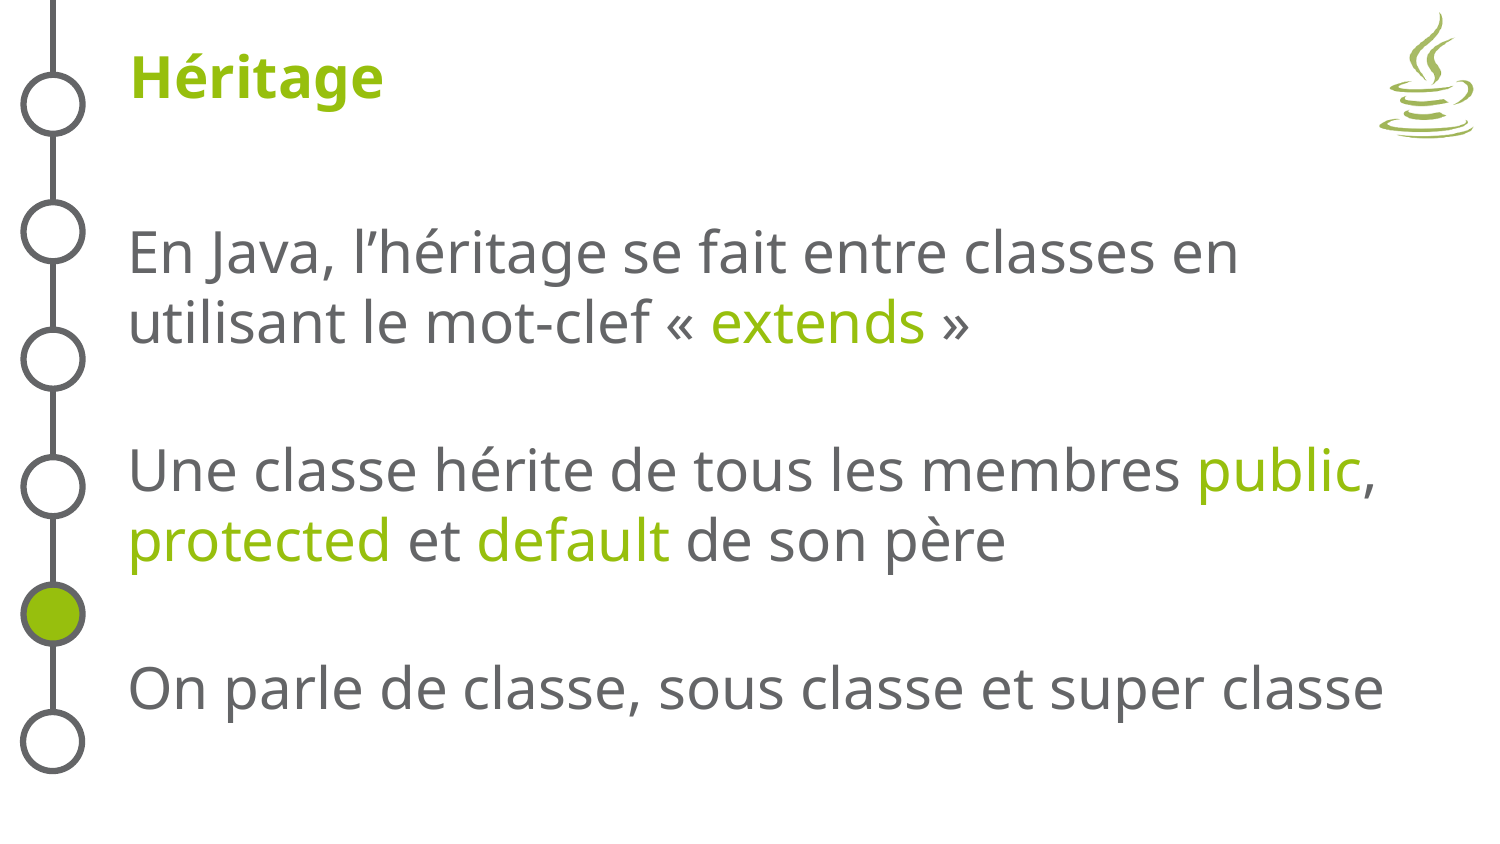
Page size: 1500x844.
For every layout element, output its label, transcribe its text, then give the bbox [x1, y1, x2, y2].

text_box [22, 0, 83, 772]
text_box En Java, l’héritage se fait entre classes en utilisant le mot-clef « extends » Une classe hérite de tous les membres public, protected et default de son père On parle de classe, sous classe et super classe [112, 133, 1477, 812]
picture [1362, 11, 1492, 141]
title Héritage [129, 30, 1357, 120]
